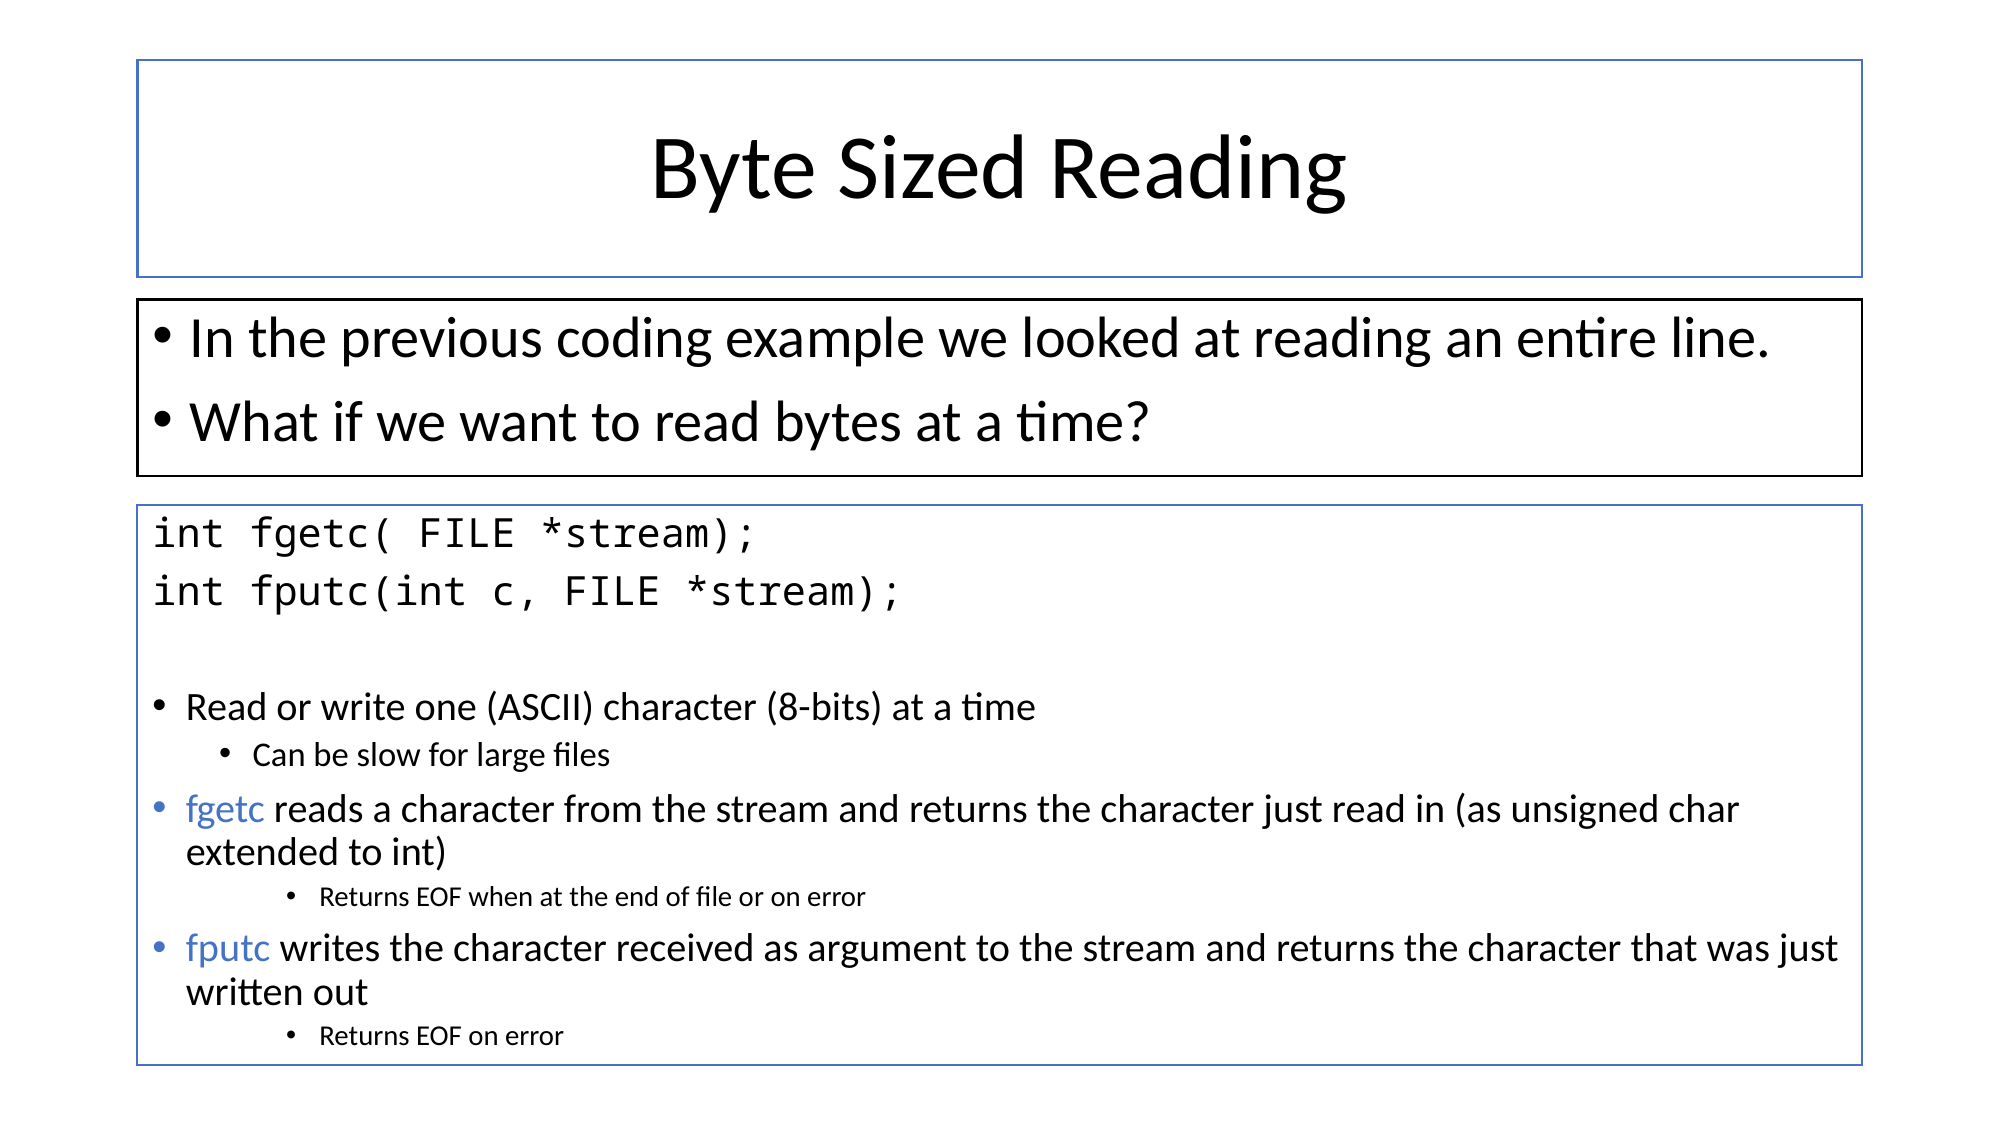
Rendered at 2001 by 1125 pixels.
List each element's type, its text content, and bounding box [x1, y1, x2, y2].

list In the previous coding example we looked at reading an entire line. What if we want to read bytes at a time? [136, 298, 1863, 477]
text_box int fgetc( FILE *stream); int fputc(int c, FILE *stream); Read or write one (ASCII) character (8-bits) at a time Can be slow for large files fgetc reads a character from the stream and returns the character just read in (as unsigned char extended to int) Returns EOF when at the end of file or on error fputc writes the character received as argument to the stream and returns the character that was just written out Returns EOF on error [136, 504, 1863, 1066]
title Byte Sized Reading [136, 59, 1863, 278]
